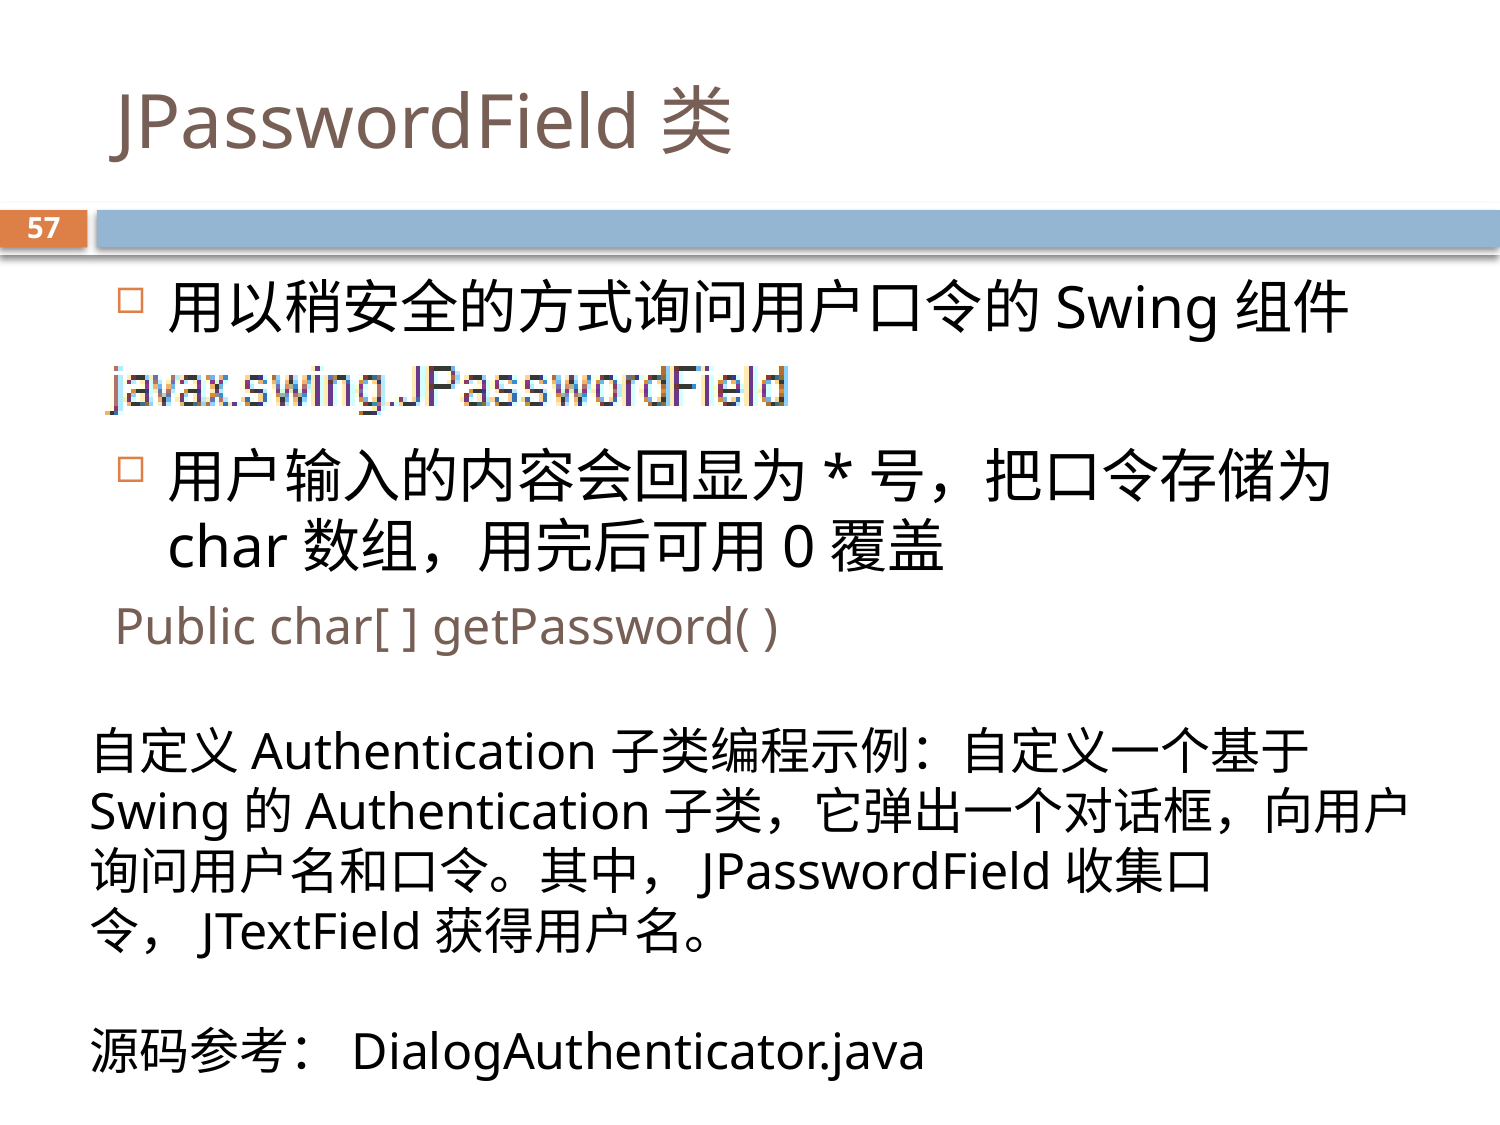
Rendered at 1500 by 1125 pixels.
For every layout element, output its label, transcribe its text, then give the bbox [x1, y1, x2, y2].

title JPasswordField类 [100, 37, 1438, 200]
text_box Public char[ ] getPassword( ) [99, 587, 913, 663]
text_box 自定义Authentication子类编程示例：自定义一个基于Swing的Authentication子类，它弹出一个对话框，向用户询问用户名和口令。其中，JPasswordField收集口令，JTextField获得用户名。 源码参考：DialogAuthenticator.java [75, 712, 1450, 1088]
list 用以稍安全的方式询问用户口令的Swing组件 用户输入的内容会回显为*号，把口令存储为char数组，用完后可用0覆盖 [100, 262, 1438, 712]
slide_number 57 [0, 208, 88, 249]
picture [74, 349, 851, 430]
